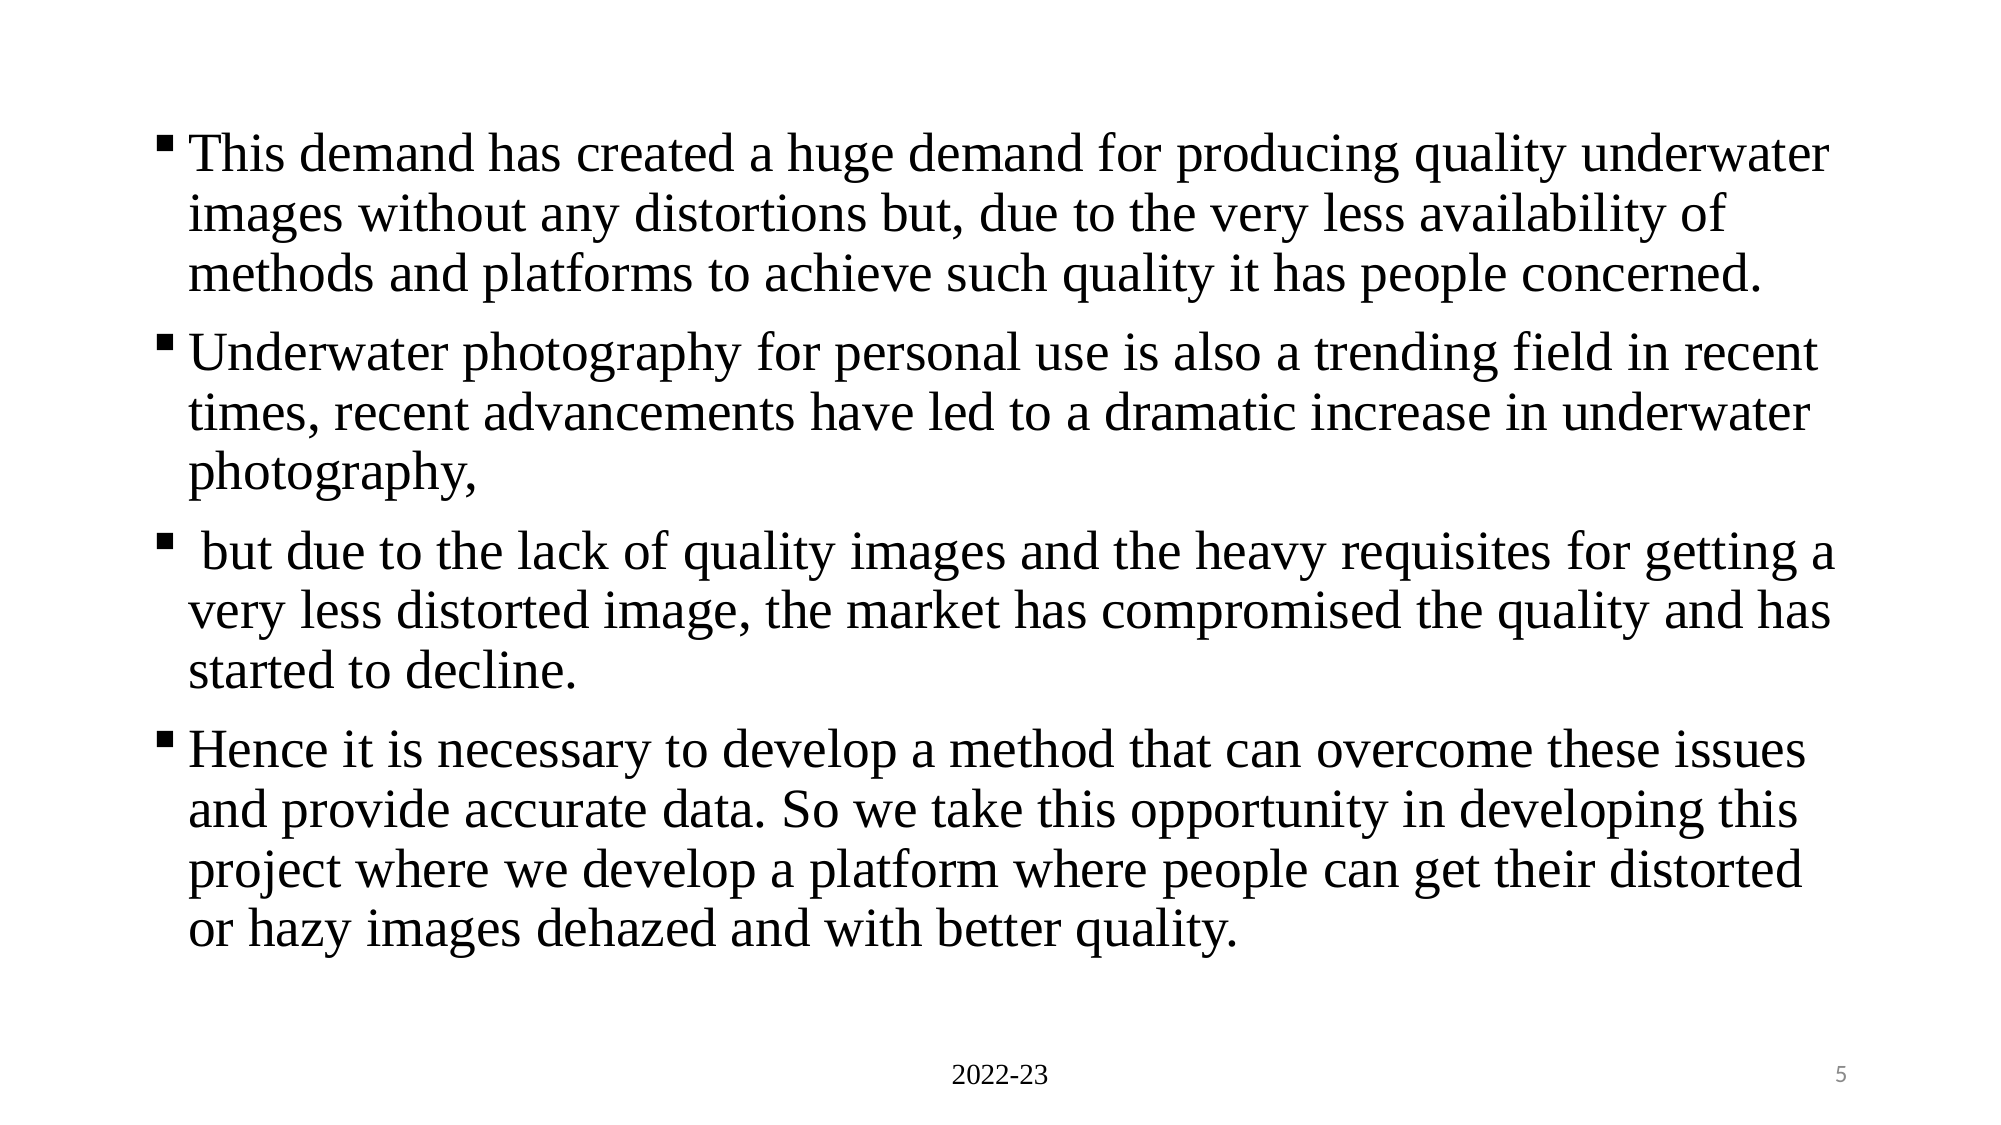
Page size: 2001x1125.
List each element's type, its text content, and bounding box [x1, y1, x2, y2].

slide_number 5 [1412, 1042, 1863, 1103]
footer 2022-23 [662, 1042, 1338, 1103]
list This demand has created a huge demand for producing quality underwater images without any distortions but, due to the very less availability of methods and platforms to achieve such quality it has people concerned. Underwater photography for personal use is also a trending field in recent times, recent advancements have led to a dramatic increase in underwater photography, but due to the lack of quality images and the heavy requisites for getting a very less distorted image, the market has compromised the quality and has started to decline. Hence it is necessary to develop a method that can overcome these issues and provide accurate data. So we take this opportunity in developing this project where we develop a platform where people can get their distorted or hazy images dehazed and with better quality. [137, 116, 1861, 1014]
